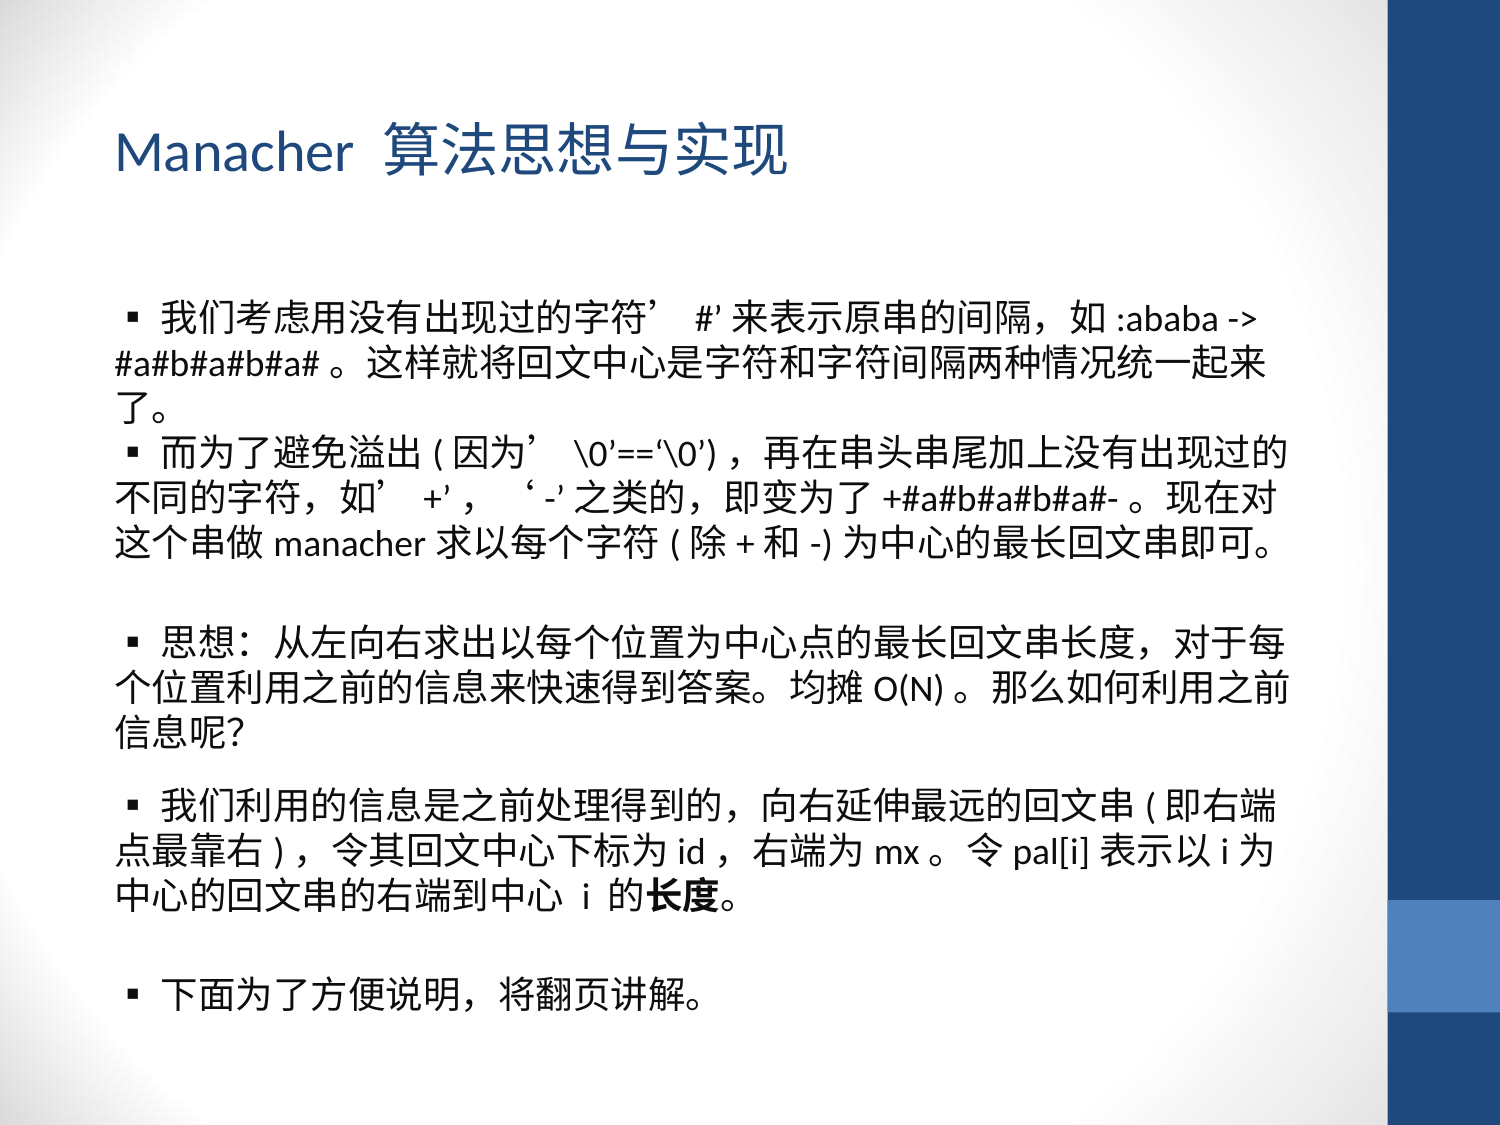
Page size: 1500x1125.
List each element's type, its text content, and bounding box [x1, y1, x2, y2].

text_box ▪思想：从左向右求出以每个位置为中心点的最长回文串长度，对于每个位置利用之前的信息来快速得到答案。均摊O(N)。那么如何利用之前信息呢？ [99, 611, 1307, 762]
text_box ▪我们考虑用没有出现过的字符’#’来表示原串的间隔，如:ababa -> #a#b#a#b#a#。这样就将回文中心是字符和字符间隔两种情况统一起来了。 ▪而为了避免溢出(因为’\0’==‘\0’)，再在串头串尾加上没有出现过的不同的字符，如’+’，‘-’之类的，即变为了+#a#b#a#b#a#-。现在对这个串做manacher求以每个字符(除+和-)为中心的最长回文串即可。 [99, 286, 1307, 572]
text_box ▪下面为了方便说明，将翻页讲解。 [99, 964, 1307, 1024]
text_box ▪我们利用的信息是之前处理得到的，向右延伸最远的回文串(即右端点最靠右)，令其回文中心下标为id，右端为mx。令pal[i]表示以i为中心的回文串的右端到中心 i 的长度。 [99, 775, 1307, 925]
text_box Manacher 算法思想与实现 [99, 105, 1307, 191]
picture [0, 0, 1387, 1125]
